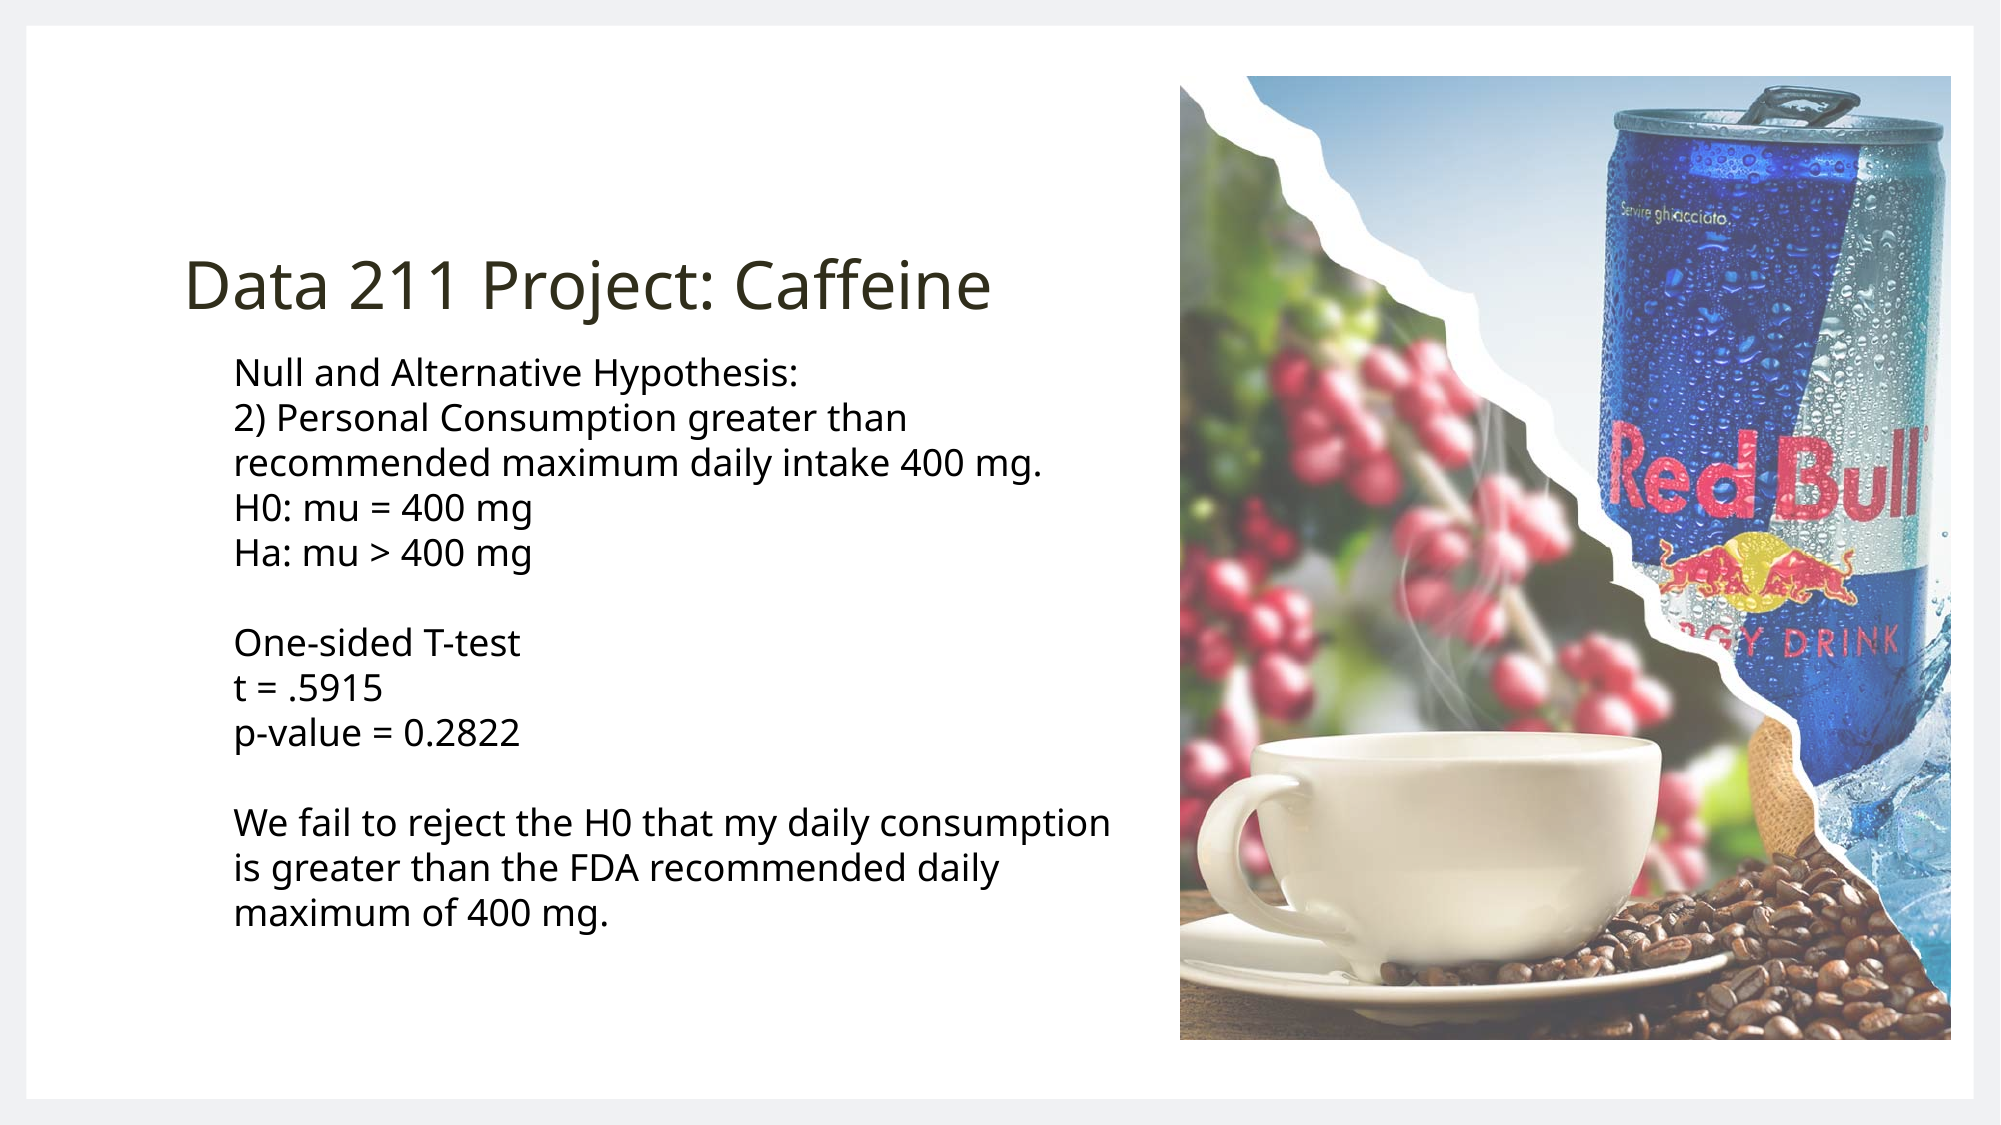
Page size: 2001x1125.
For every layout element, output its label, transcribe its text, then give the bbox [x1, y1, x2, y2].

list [1180, 76, 1951, 1040]
title Data 211 Project: Caffeine [168, 118, 1180, 331]
text_box Null and Alternative Hypothesis: 2) Personal Consumption greater than recommended maximum daily intake 400 mg. H0: mu = 400 mg Ha: mu > 400 mg One-sided T-test t = .5915 p-value = 0.2822 We fail to reject the H0 that my daily consumption is greater than the FDA recommended daily maximum of 400 mg. [218, 341, 1139, 1032]
